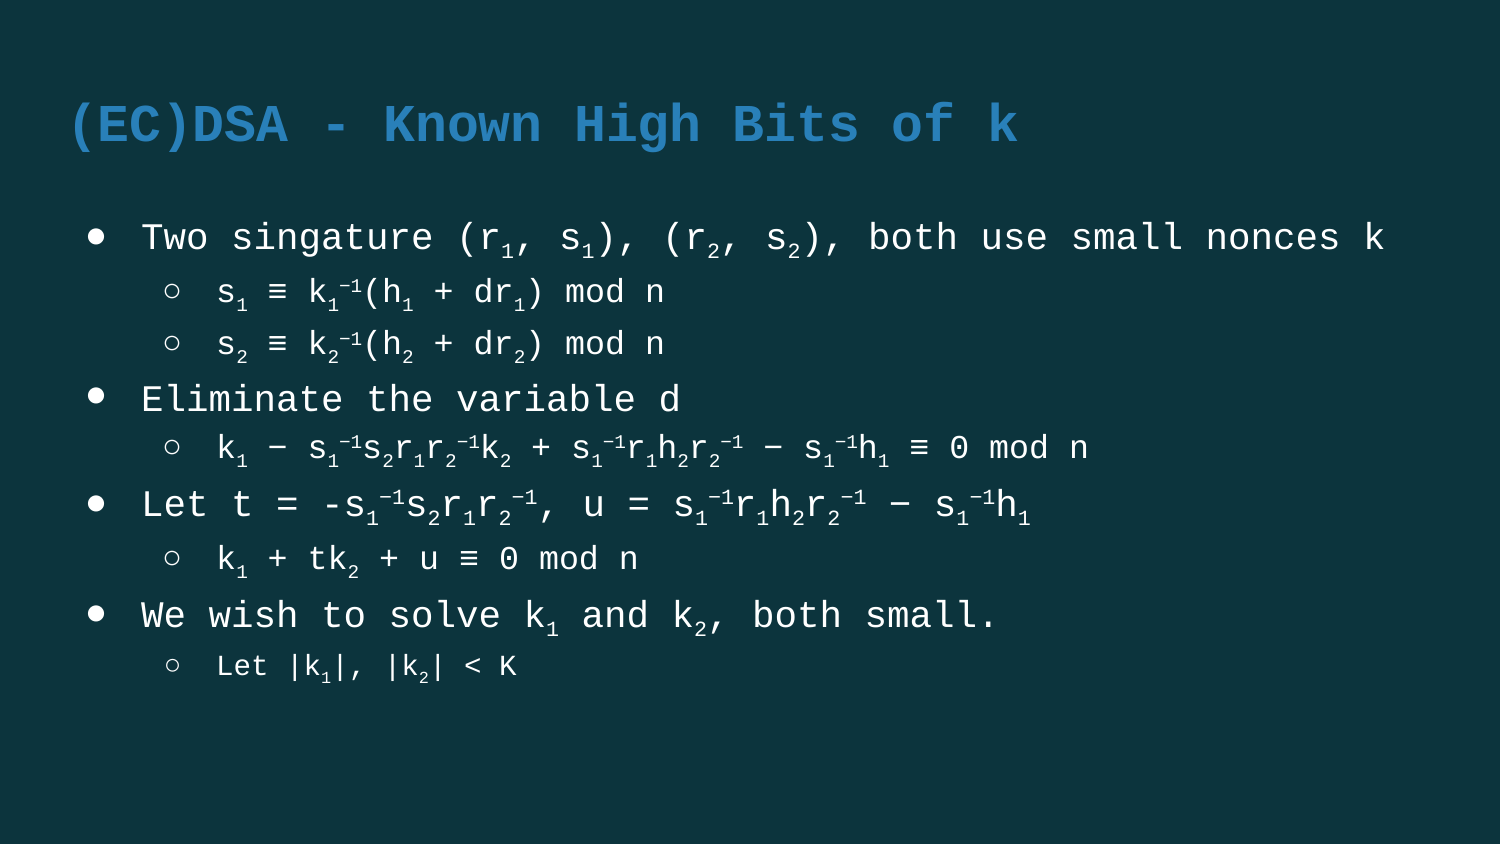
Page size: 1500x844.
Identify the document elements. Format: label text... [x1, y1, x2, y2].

list Two singature (r1, s1), (r2, s2), both use small nonces k s1 ≡ k1−1(h1 + dr1) mod n s2 ≡ k2−1(h2 + dr2) mod n Eliminate the variable d k1 − s1−1s2r1r2−1k2 + s1−1r1h2r2−1 − s1−1h1 ≡ 0 mod n Let t = -s1−1s2r1r2−1, u = s1−1r1h2r2−1 − s1−1h1 k1 + tk2 + u ≡ 0 mod n We wish to solve k1 and k2, both small. Let |k1|, |k2| < K [51, 189, 1449, 750]
title (EC)DSA - Known High Bits of k [51, 72, 1449, 167]
